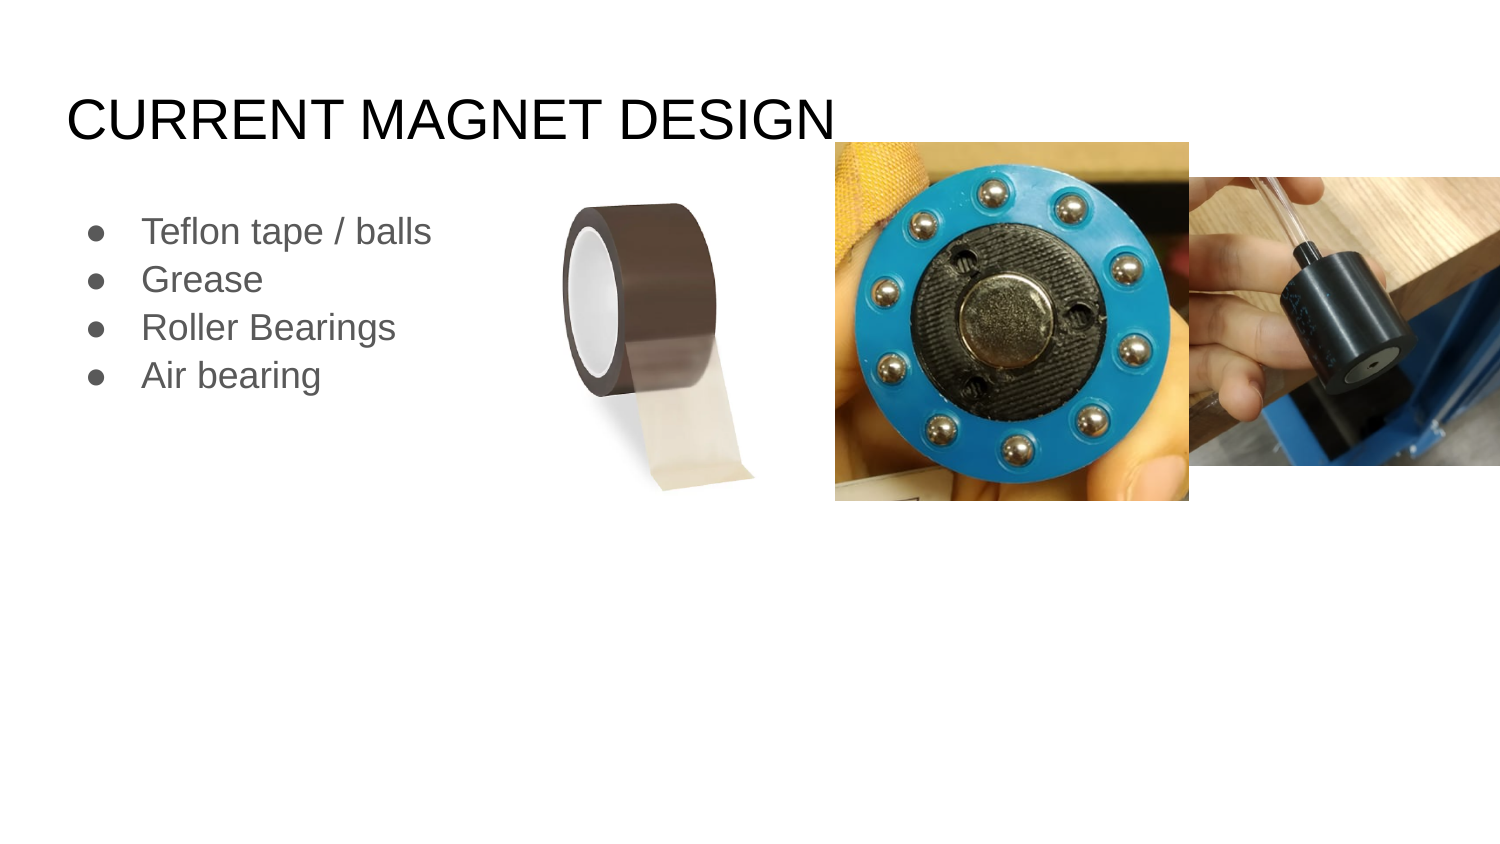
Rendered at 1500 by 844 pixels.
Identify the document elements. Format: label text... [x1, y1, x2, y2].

title CURRENT MAGNET DESIGN [51, 72, 1449, 167]
picture [519, 188, 780, 496]
list Teflon tape / balls Grease Roller Bearings Air bearing [51, 189, 750, 750]
picture [835, 142, 1500, 501]
